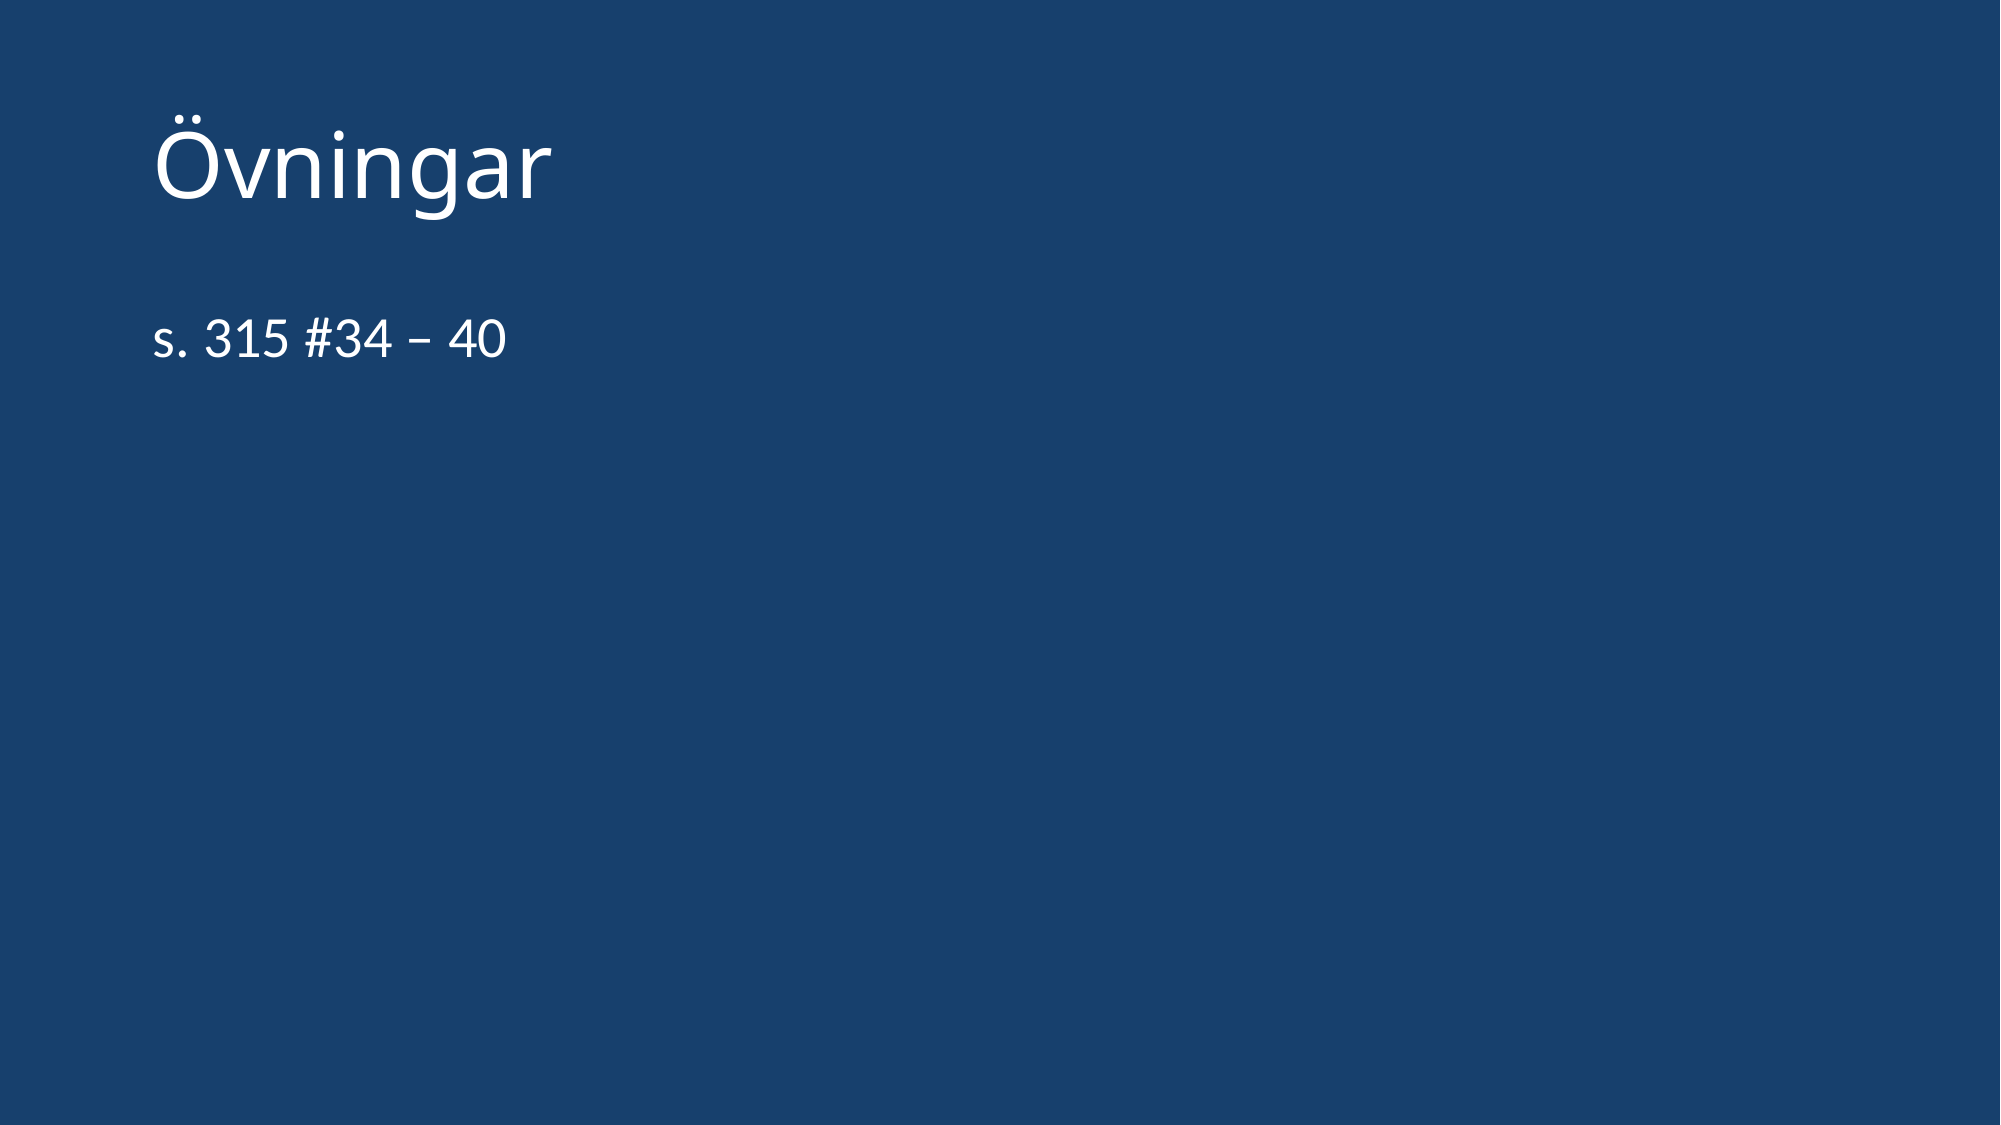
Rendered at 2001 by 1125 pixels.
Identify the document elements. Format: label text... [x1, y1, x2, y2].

list s. 315 #34 – 40 [137, 299, 1863, 1014]
title Övningar [137, 59, 1863, 278]
